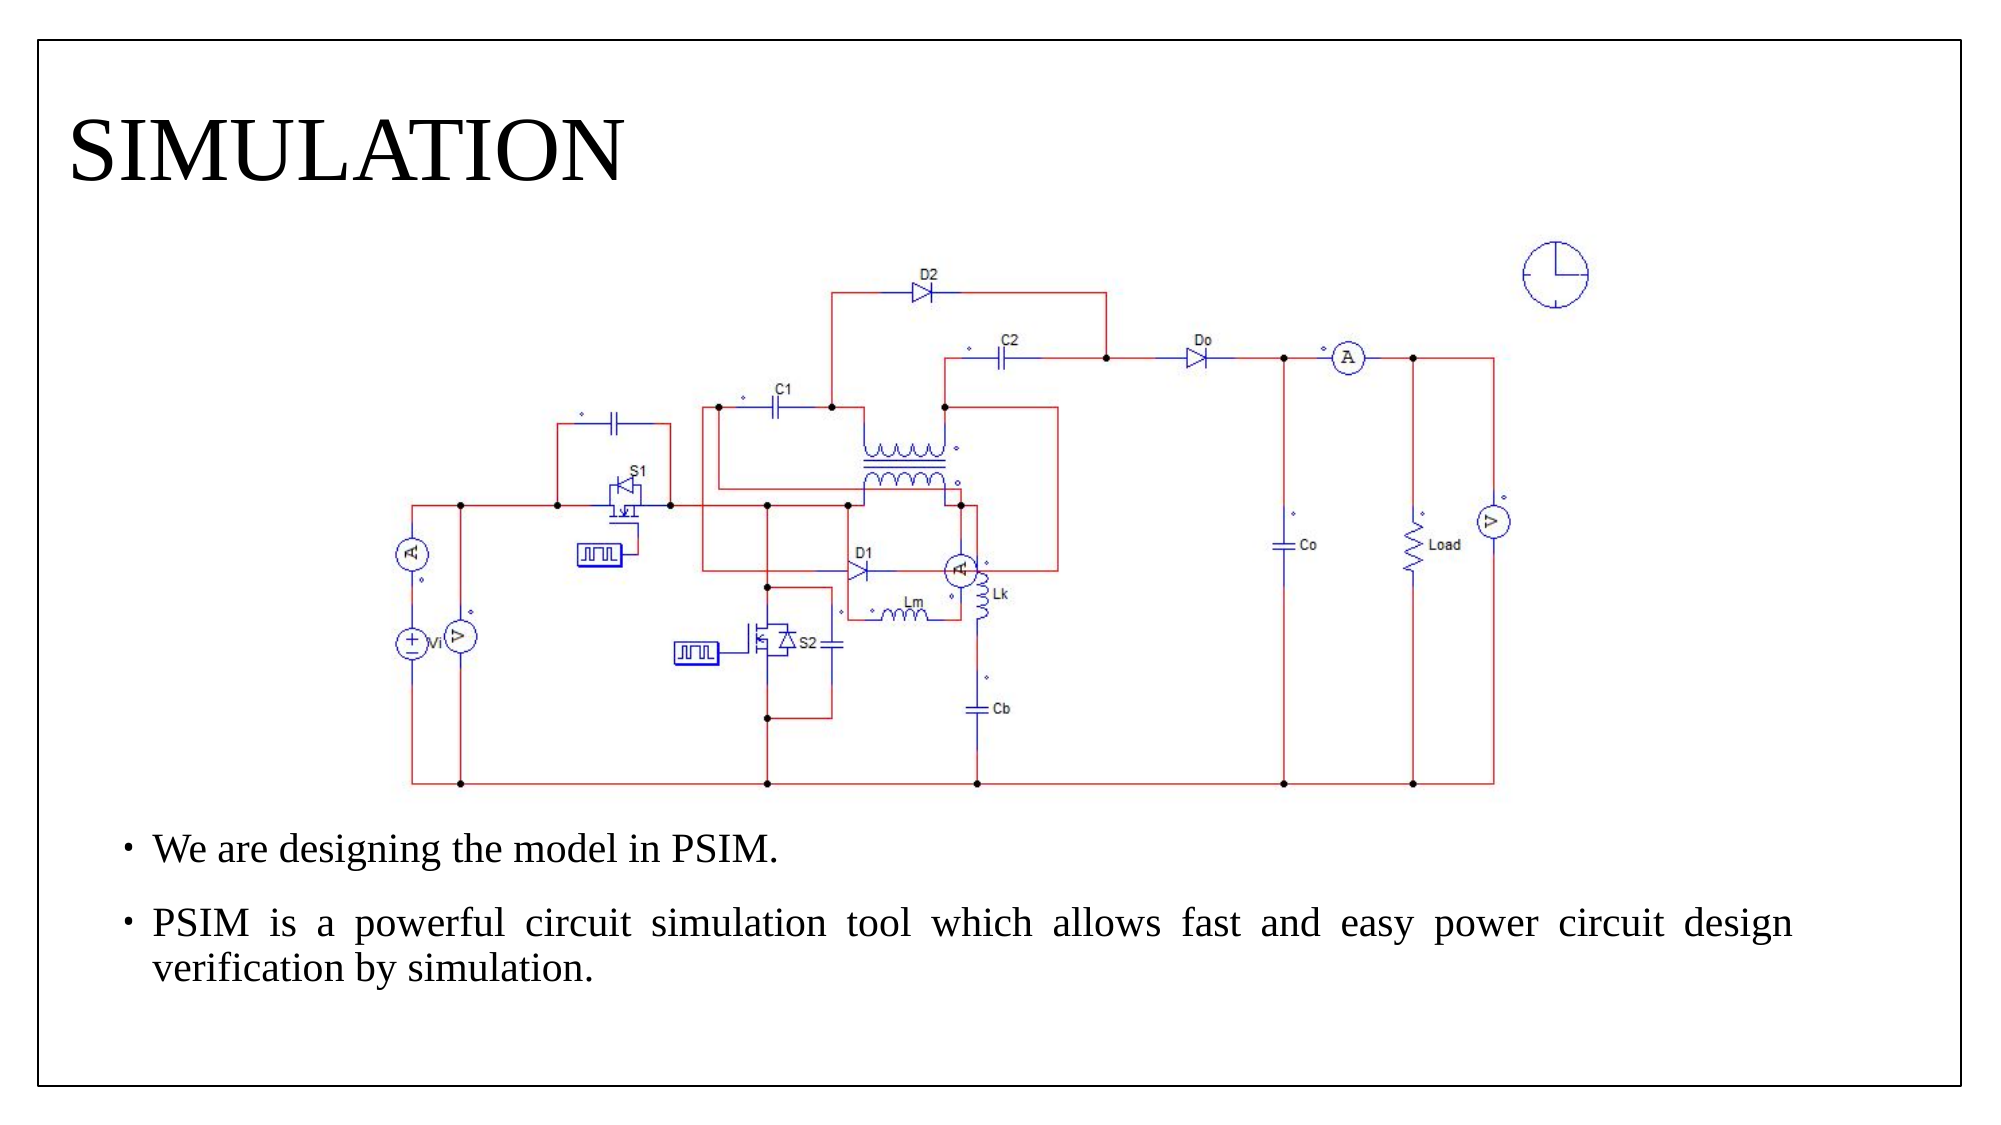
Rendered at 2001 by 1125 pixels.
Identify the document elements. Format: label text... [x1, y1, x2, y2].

picture [370, 212, 1609, 823]
title SIMULATION [52, 39, 1673, 263]
list We are designing the model in PSIM. PSIM is a powerful circuit simulation tool which allows fast and easy power circuit design verification by simulation. [99, 818, 1810, 1042]
